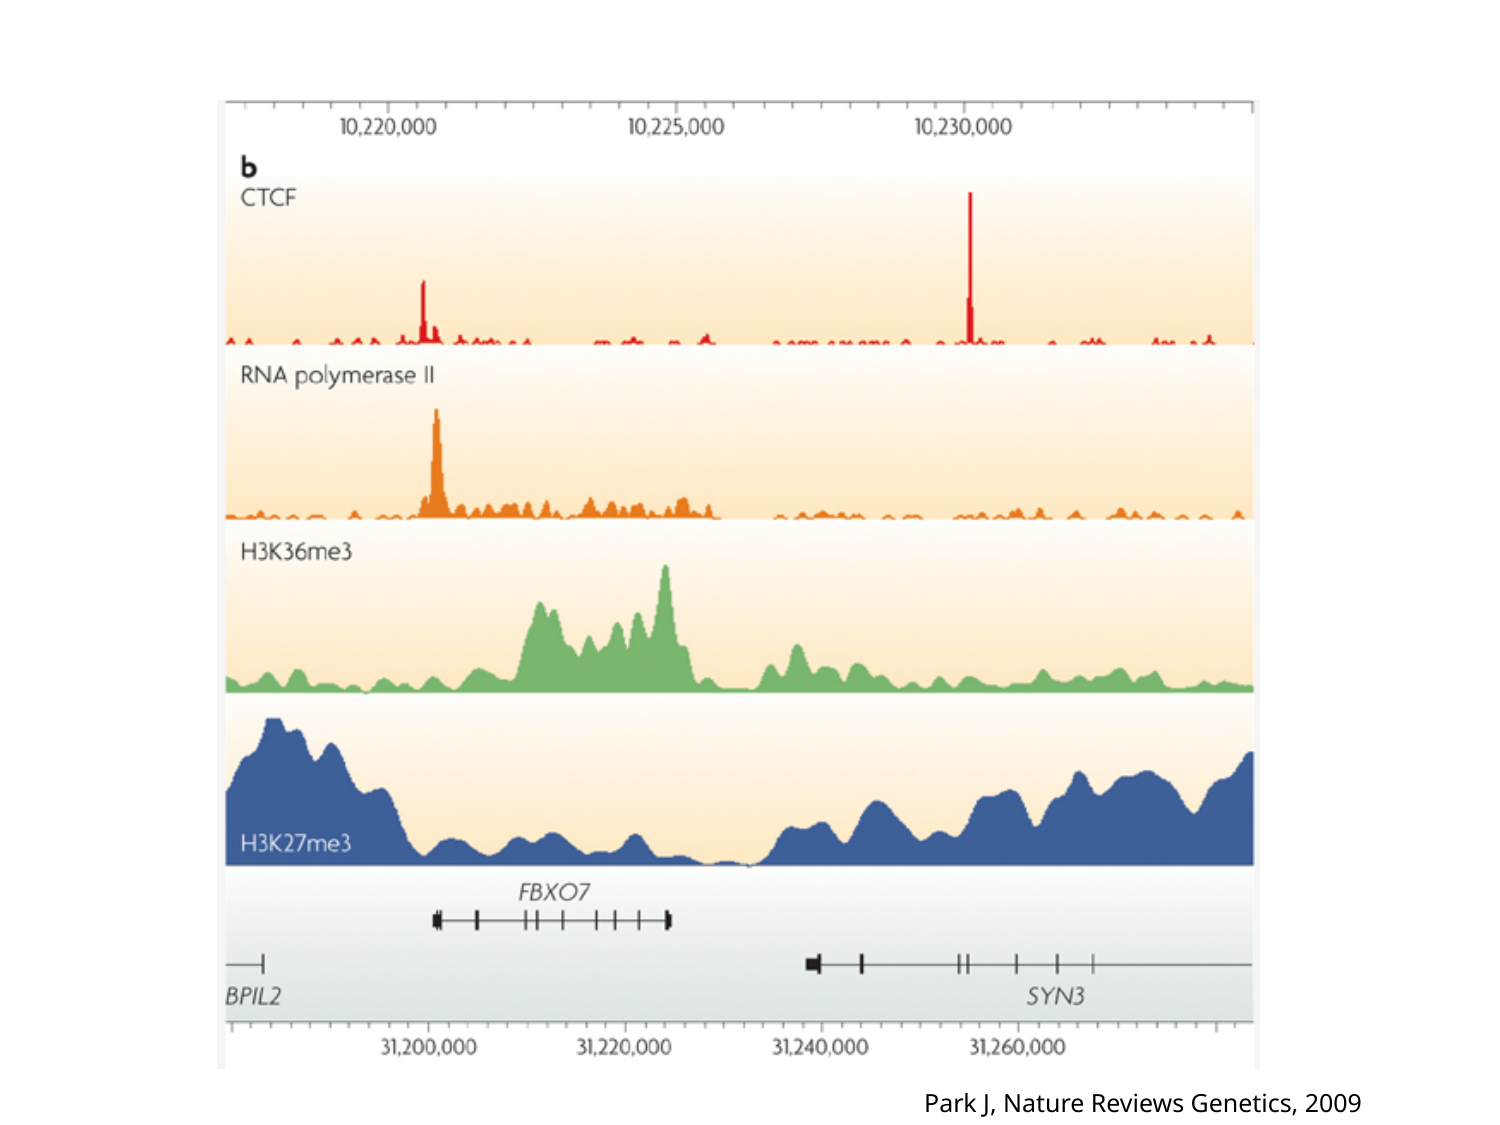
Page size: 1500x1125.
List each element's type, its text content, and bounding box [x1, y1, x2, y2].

text_box Park J, Nature Reviews Genetics, 2009 [175, 1079, 1378, 1125]
picture [217, 99, 1260, 1069]
